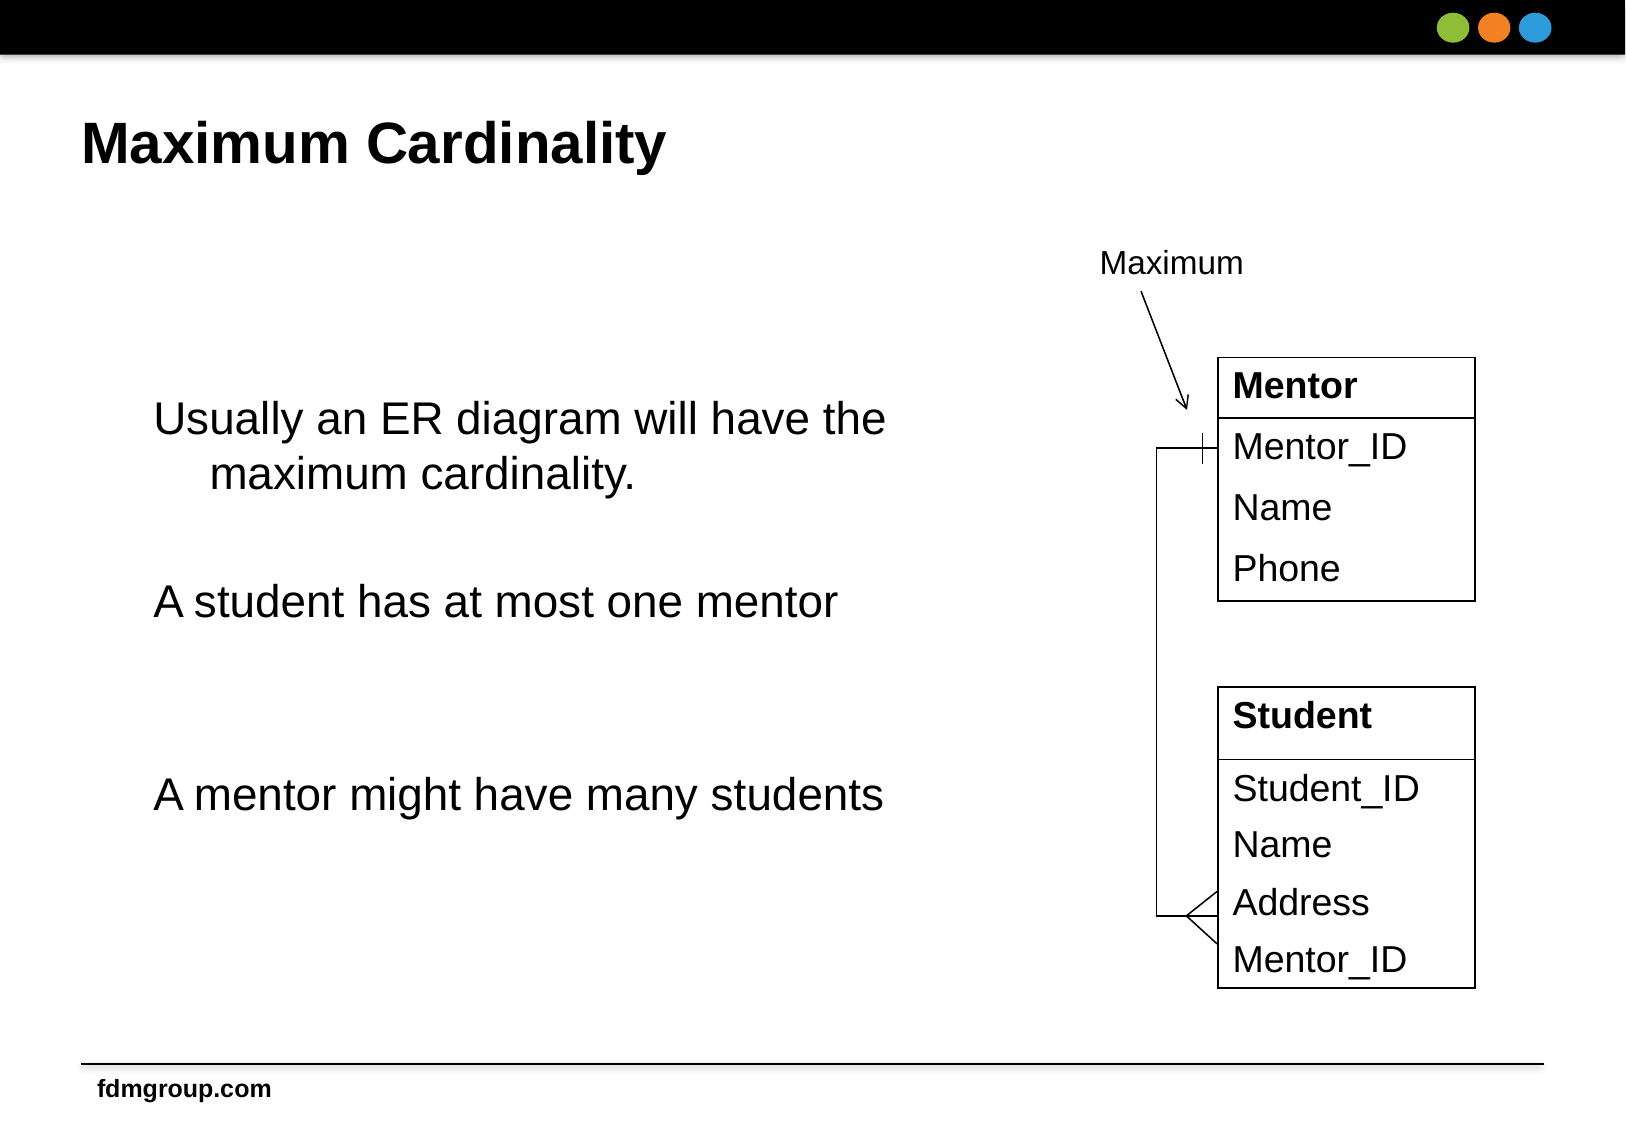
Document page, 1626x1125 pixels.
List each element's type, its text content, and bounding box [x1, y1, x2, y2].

table_cell Name [1219, 816, 1474, 874]
table_cell Name [1219, 479, 1474, 540]
table_cell Student_ID [1219, 760, 1474, 816]
table_header Student [1219, 688, 1474, 759]
list Usually an ER diagram will have the maximum cardinality. A student has at most one mentor A mentor might have many students [153, 388, 1000, 944]
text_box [1155, 891, 1218, 944]
text_box Maximum [1084, 233, 1277, 289]
title Maximum Cardinality [81, 105, 1544, 174]
table_cell Address [1219, 874, 1474, 931]
table_cell Phone [1219, 540, 1474, 600]
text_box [1156, 432, 1218, 465]
table_header Mentor [1219, 358, 1474, 417]
table_cell Mentor_ID [1219, 419, 1474, 479]
table_cell Mentor_ID [1219, 931, 1474, 987]
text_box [1140, 290, 1188, 410]
